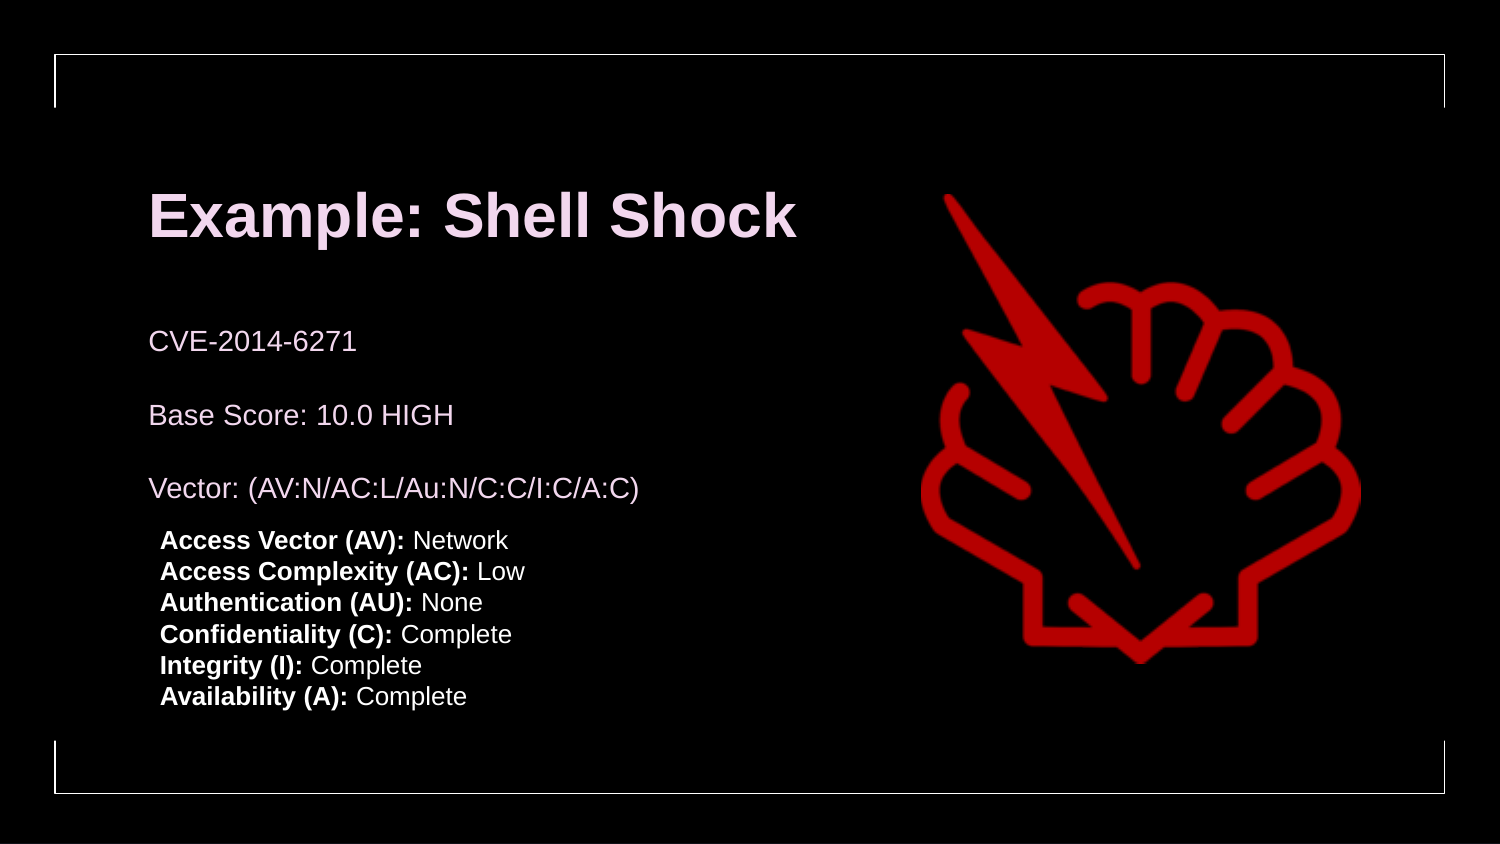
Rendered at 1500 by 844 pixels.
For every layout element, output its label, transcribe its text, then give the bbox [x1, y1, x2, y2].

list CVE-2014-6271 Base Score: 10.0 HIGH Vector: (AV:N/AC:L/Au:N/C:C/I:C/A:C) [133, 302, 831, 556]
text_box Access Vector (AV): Network Access Complexity (AC): Low Authentication (AU): None Confidentiality (C): Complete Integrity (I): Complete Availability (A): Complete [144, 508, 680, 770]
picture [915, 169, 1367, 689]
title Example: Shell Shock [133, 160, 831, 302]
